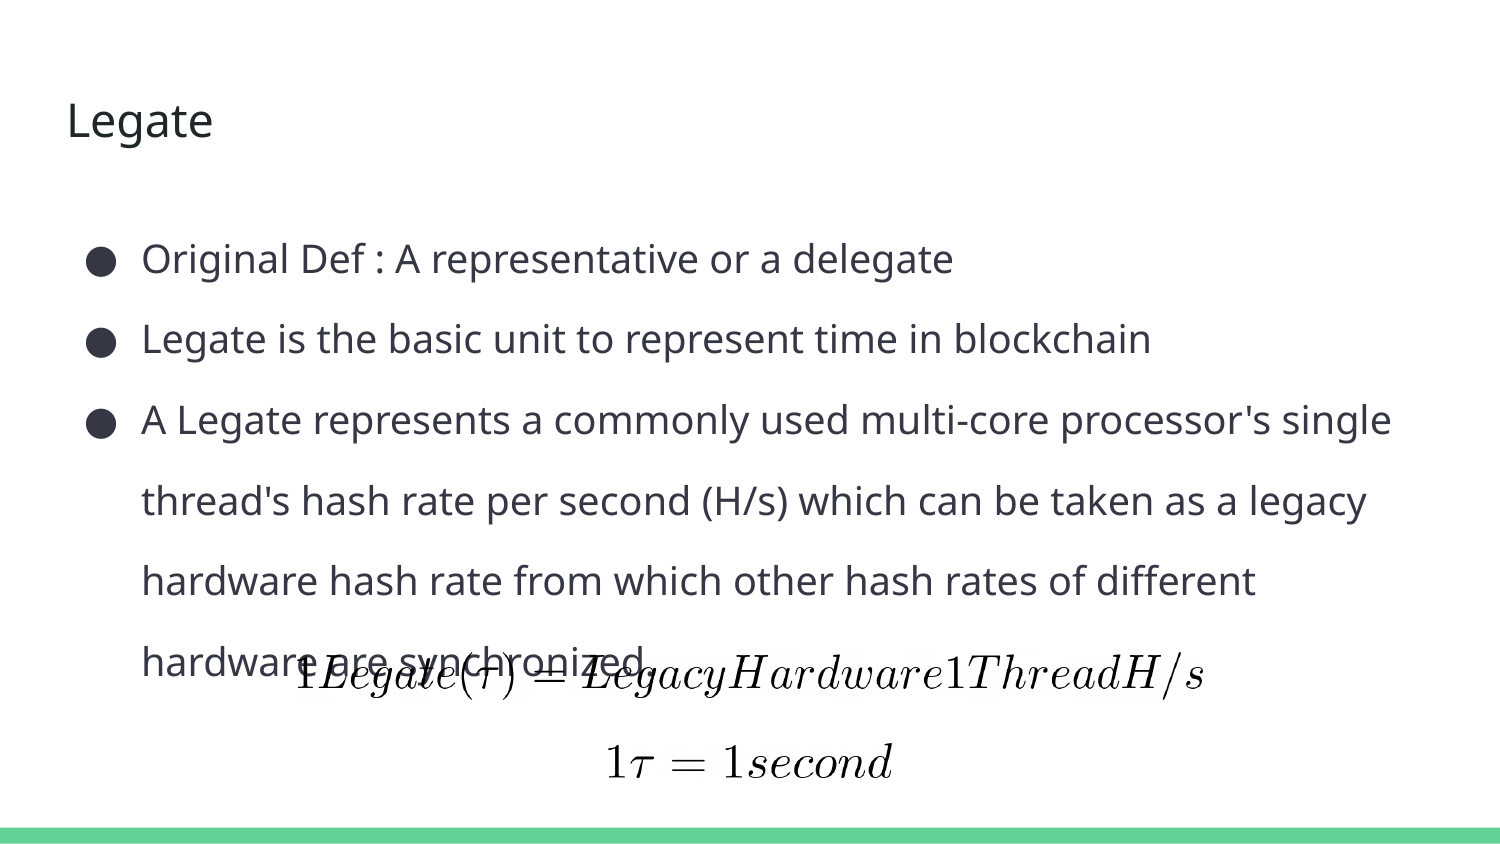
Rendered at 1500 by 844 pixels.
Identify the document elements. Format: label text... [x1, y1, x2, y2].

list Original Def : A representative or a delegate Legate is the basic unit to represent time in blockchain A Legate represents a commonly used multi-core processor's single thread's hash rate per second (H/s) which can be taken as a legacy hardware hash rate from which other hash rates of different hardware are synchronized. [51, 189, 1449, 750]
title Legate [51, 72, 1449, 167]
picture [608, 742, 892, 779]
picture [296, 652, 1203, 700]
